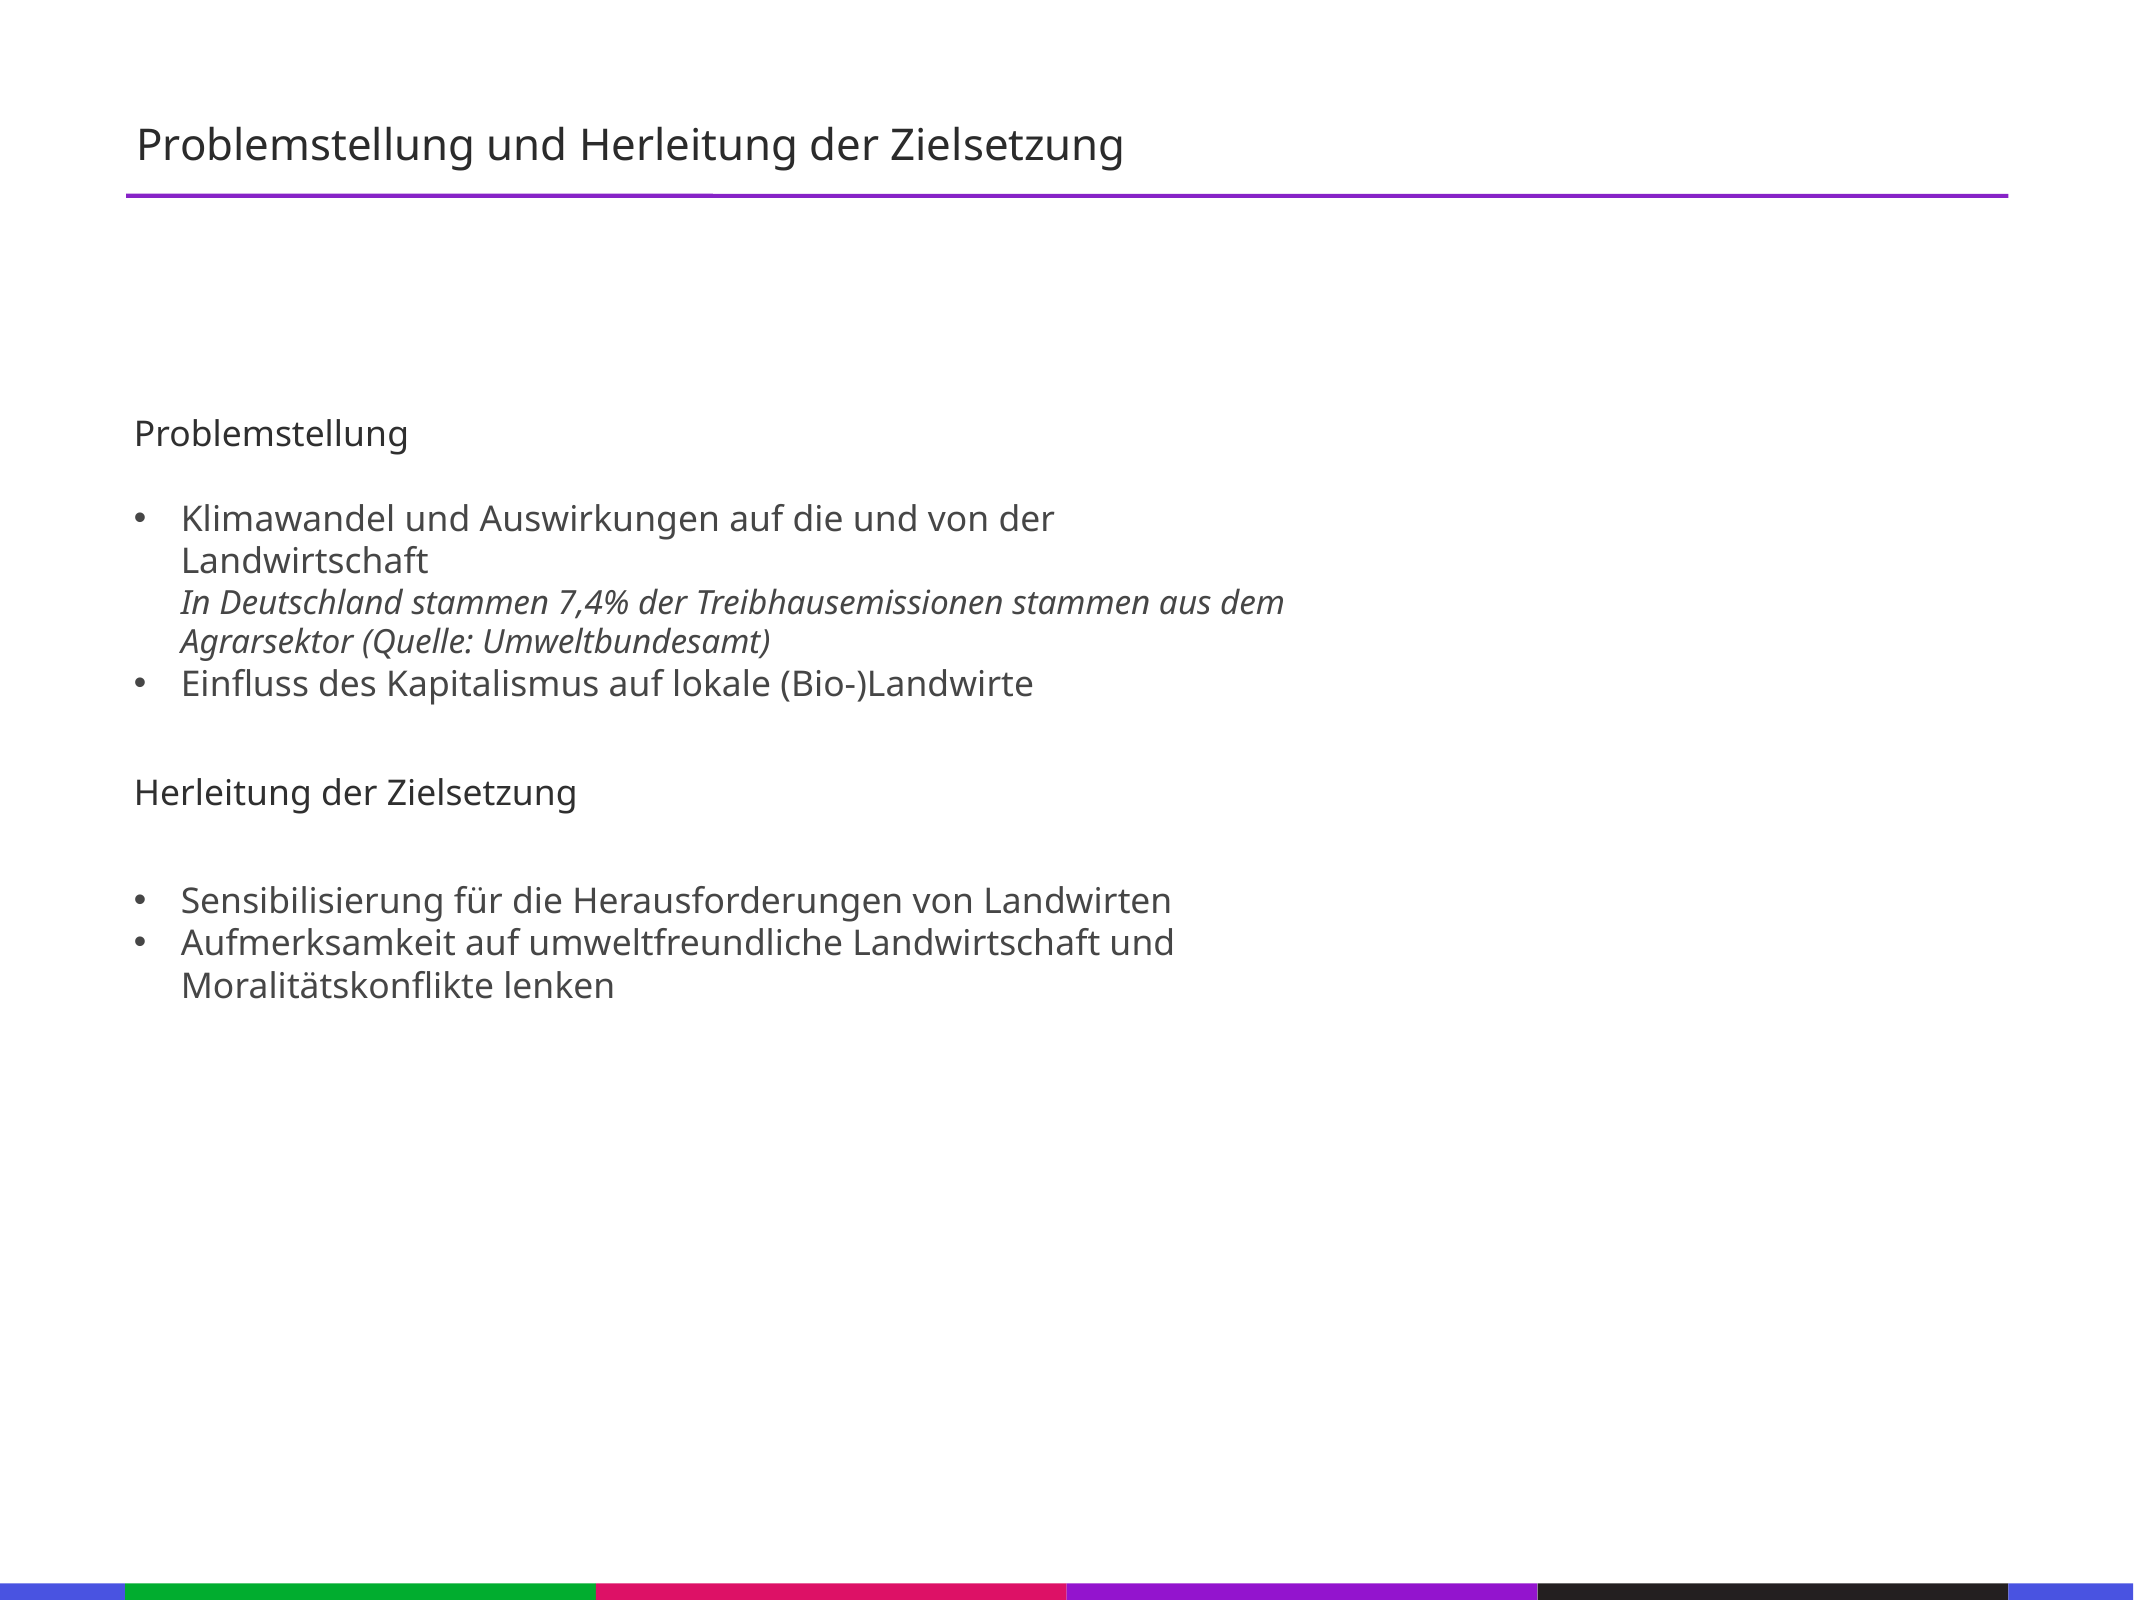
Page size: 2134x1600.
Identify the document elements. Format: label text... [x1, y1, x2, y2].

text_box Problemstellung [125, 402, 861, 462]
text_box Klimawandel und Auswirkungen auf die und von der Landwirtschaft In Deutschland stammen 7,4% der Treibhausemissionen stammen aus dem Agrarsektor (Quelle: Umweltbundesamt) Einfluss des Kapitalismus auf lokale (Bio-)Landwirte [125, 487, 1312, 712]
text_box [124, 1583, 2009, 1600]
text_box Herleitung der Zielsetzung [125, 761, 861, 821]
text_box [2009, 1583, 2134, 1600]
text_box Problemstellung und Herleitung der Zielsetzung [136, 116, 1127, 170]
text_box [0, 1583, 124, 1600]
text_box Sensibilisierung für die Herausforderungen von Landwirten Aufmerksamkeit auf umweltfreundliche Landwirtschaft und Moralitätskonflikte lenken [125, 869, 1312, 1014]
